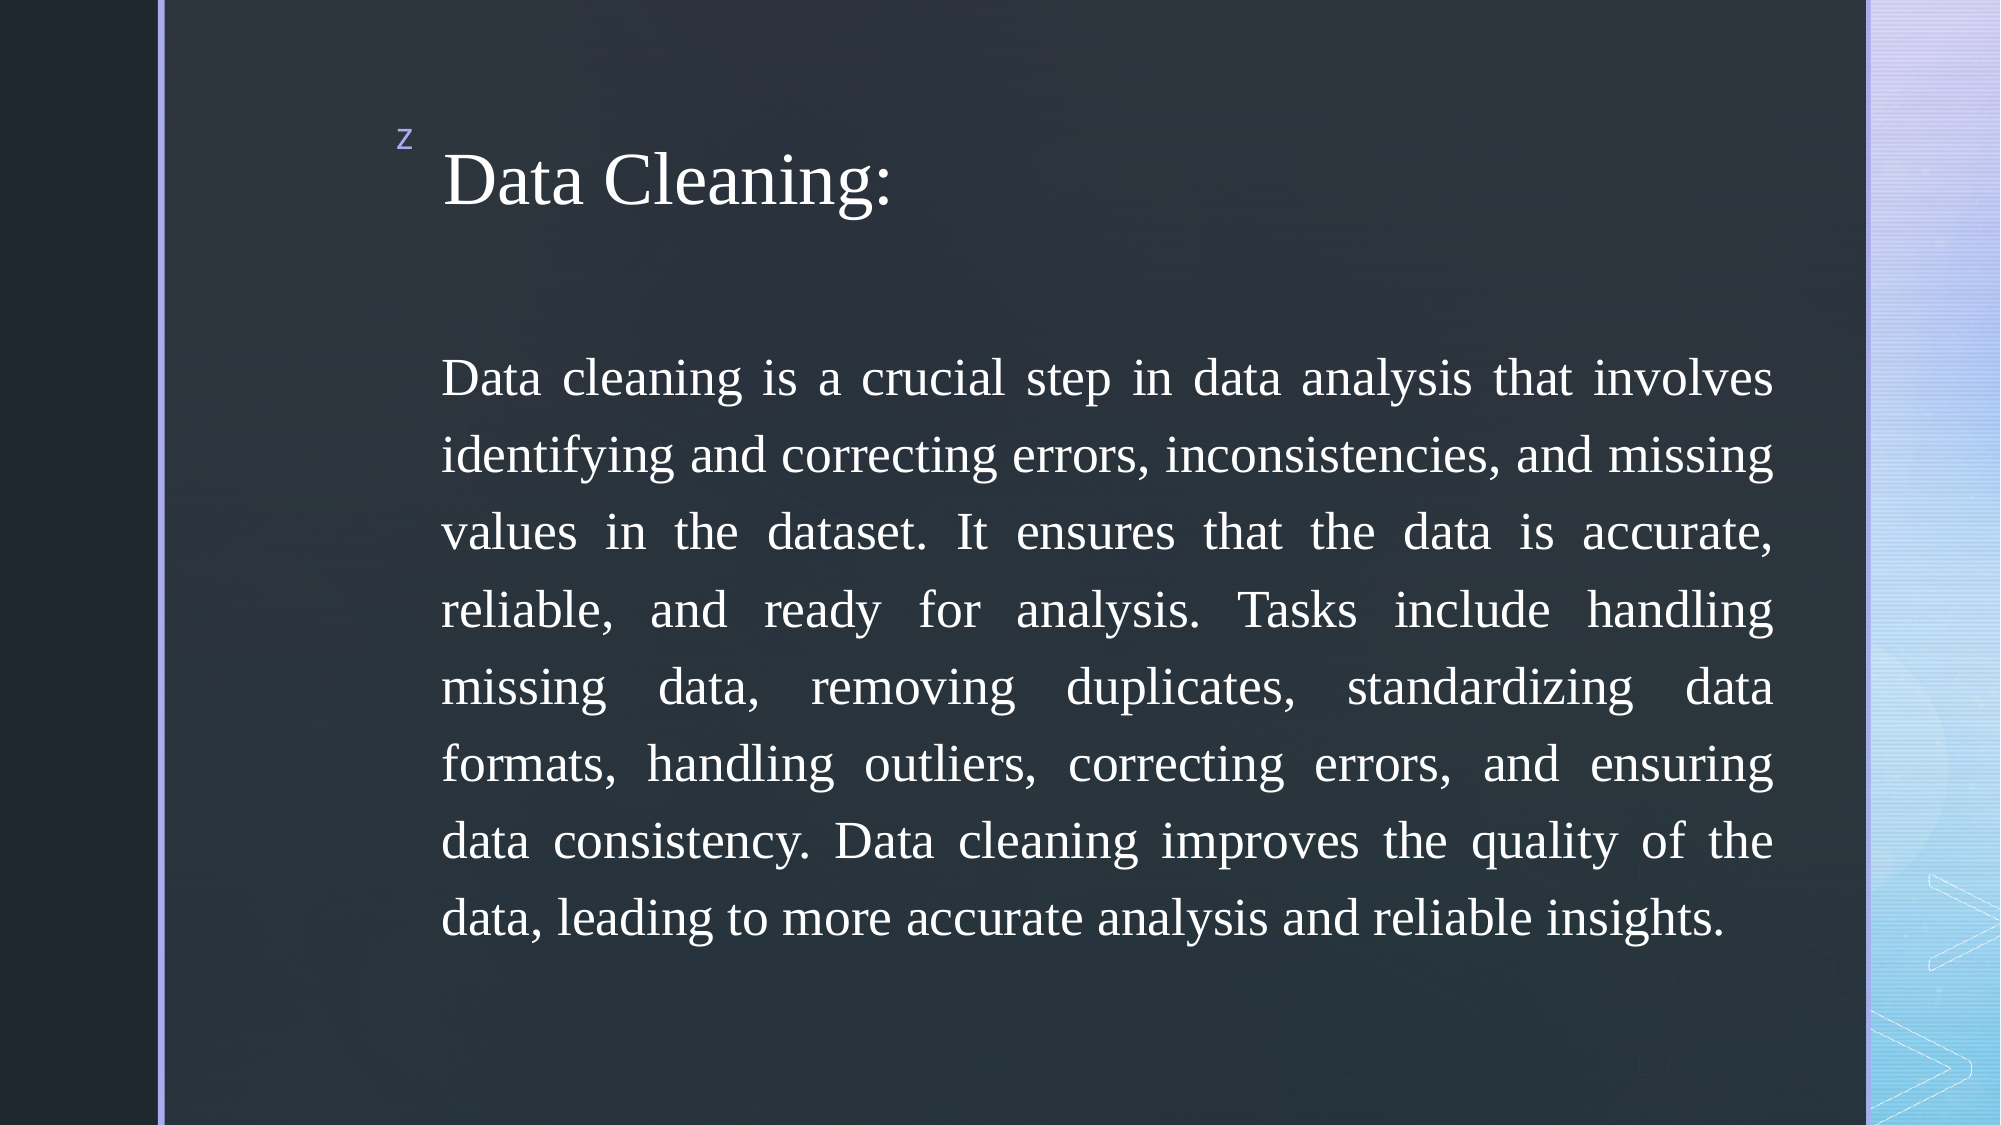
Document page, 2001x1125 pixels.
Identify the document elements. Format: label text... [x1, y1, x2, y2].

list Data cleaning is a crucial step in data analysis that involves identifying and correcting errors, inconsistencies, and missing values in the dataset. It ensures that the data is accurate, reliable, and ready for analysis. Tasks include handling missing data, removing duplicates, standardizing data formats, handling outliers, correcting errors, and ensuring data consistency. Data cleaning improves the quality of the data, leading to more accurate analysis and reliable insights. [425, 309, 1791, 967]
title Data Cleaning: [428, 132, 1868, 310]
picture [1871, 0, 2001, 1125]
